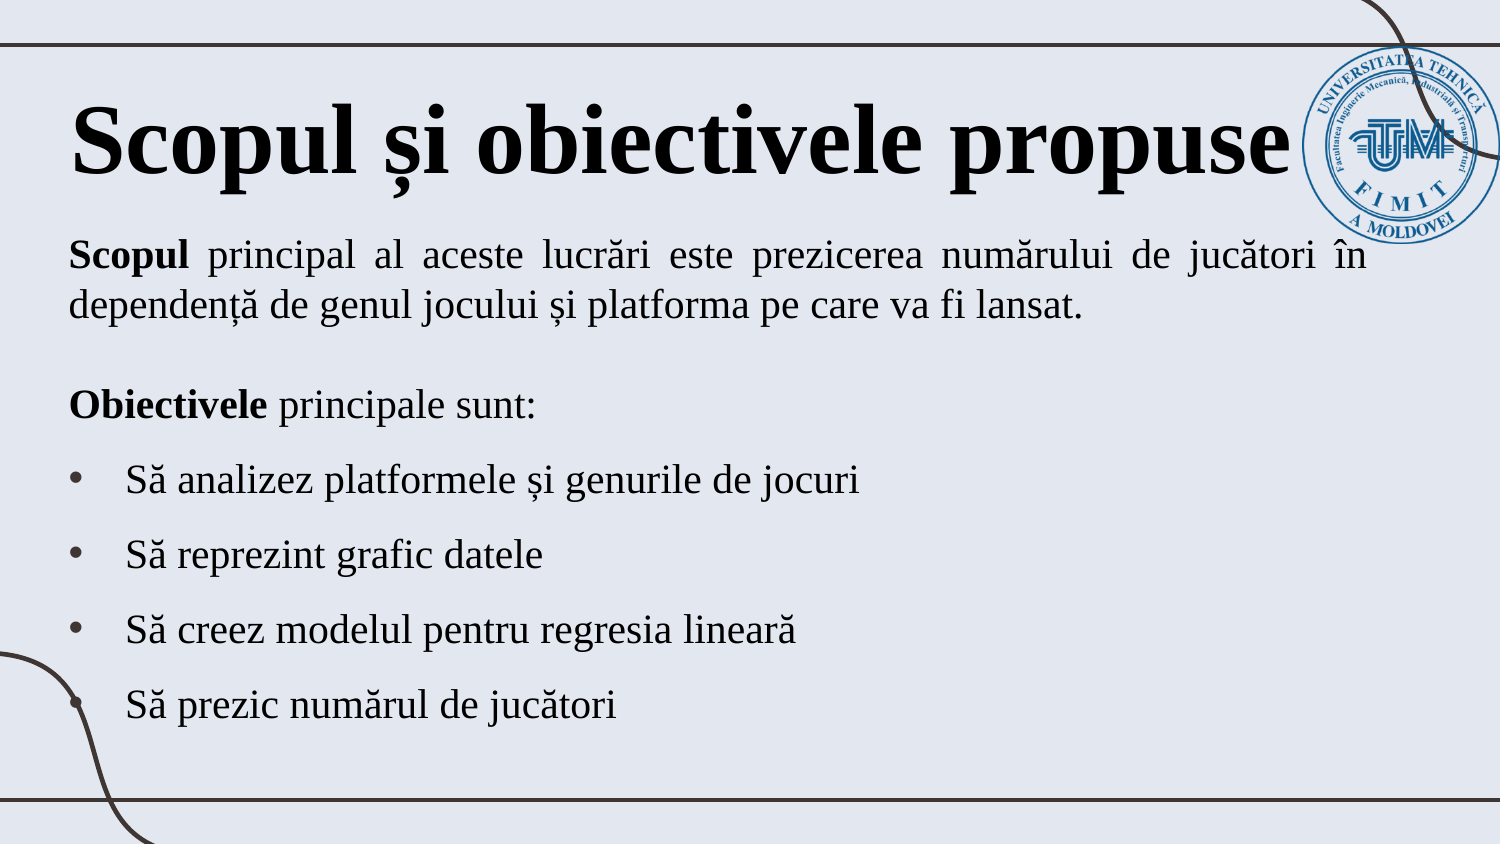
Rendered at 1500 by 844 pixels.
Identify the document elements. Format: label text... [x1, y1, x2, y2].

text_box Scopul principal al aceste lucrări este prezicerea numărului de jucători în dependență de genul jocului și platforma pe care va fi lansat. Obiectivele principale sunt: Să analizez platformele și genurile de jocuri Să reprezint grafic datele Să creez modelul pentru regresia lineară Să prezic numărul de jucători [53, 212, 1384, 706]
picture [1302, 46, 1500, 244]
title Scopul și obiectivele propuse [35, 58, 1297, 191]
